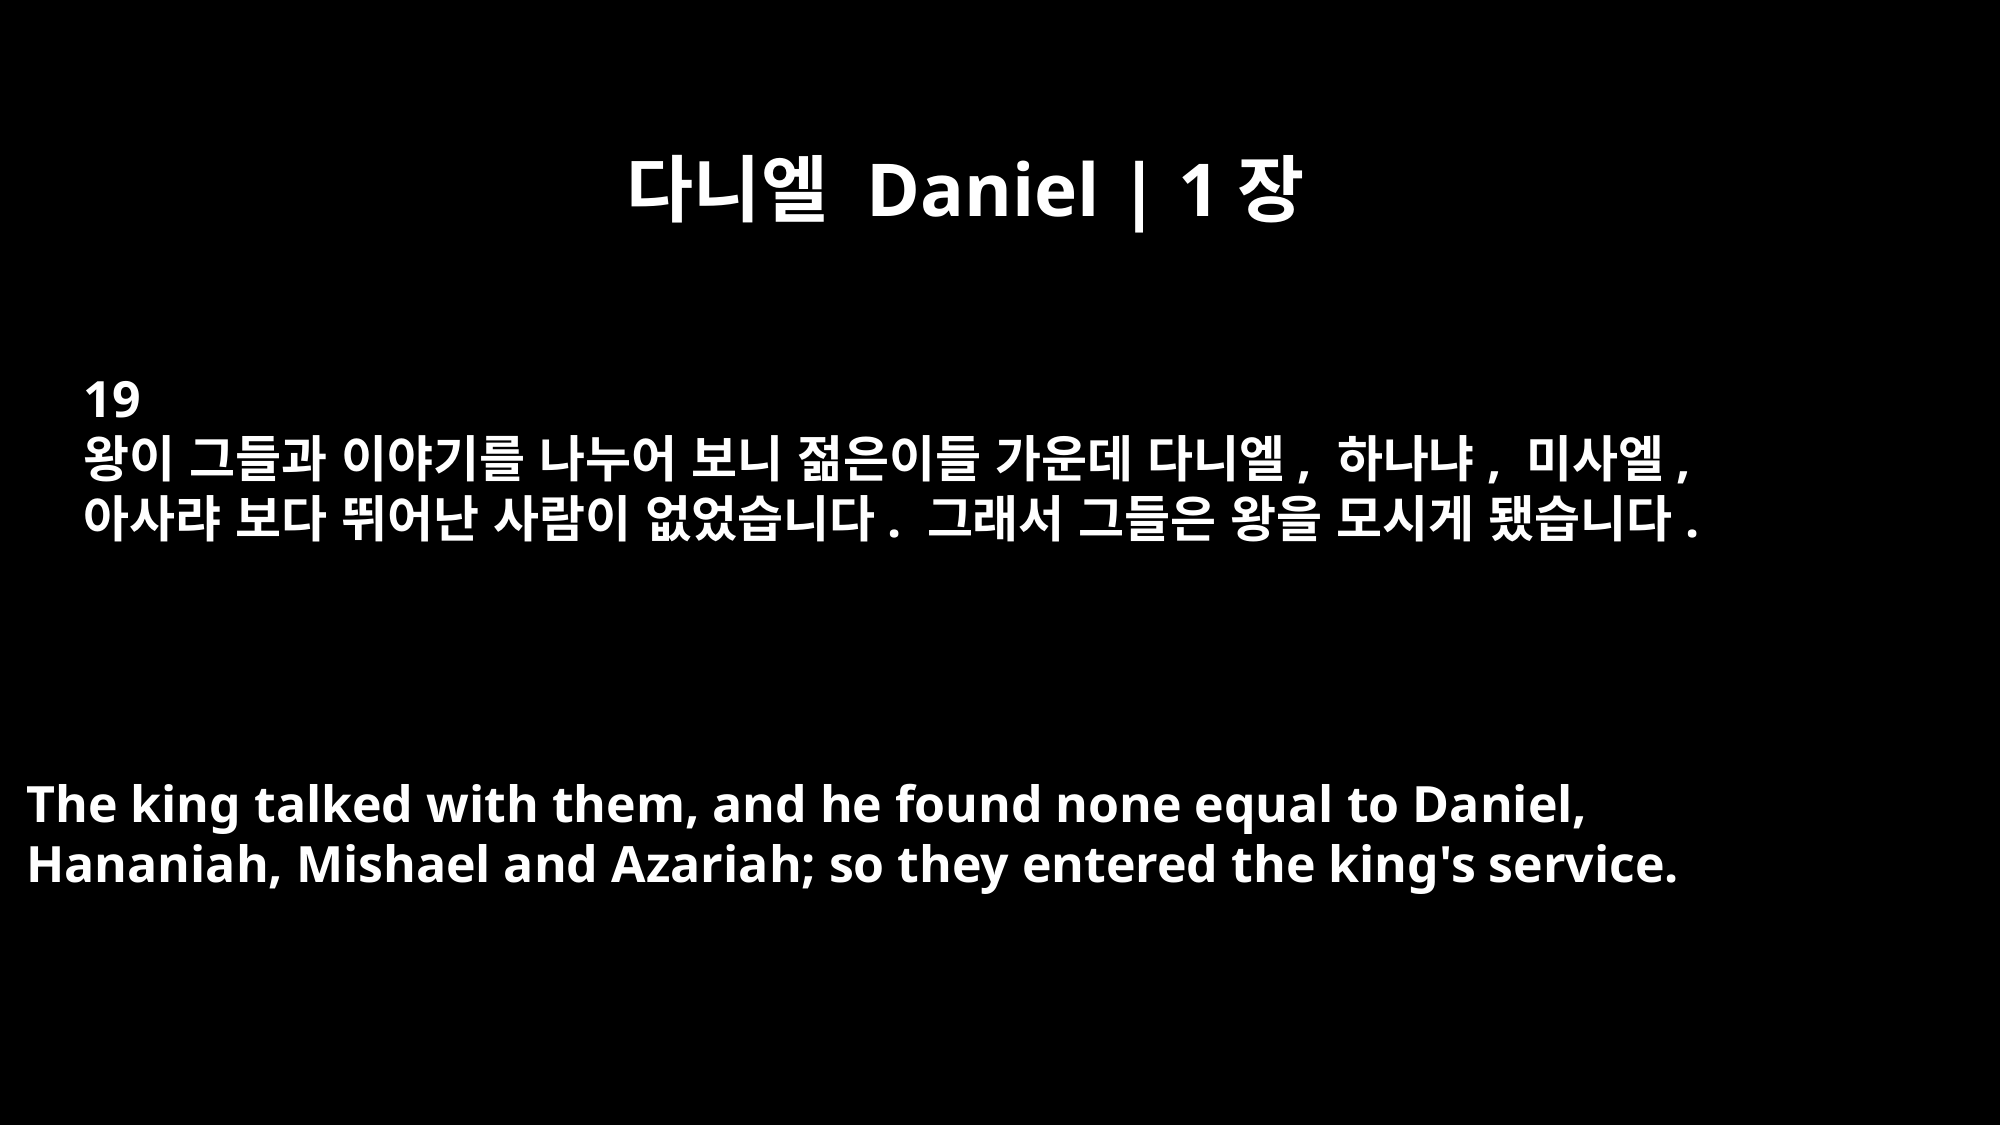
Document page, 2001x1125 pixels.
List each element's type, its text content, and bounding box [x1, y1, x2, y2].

text_box 다니엘 Daniel | 1장 [611, 136, 1320, 239]
text_box 19 왕이 그들과 이야기를 나누어 보니 젊은이들 가운데 다니엘, 하나냐, 미사엘, 아사랴 보다 뛰어난 사람이 없었습니다. 그래서 그들은 왕을 모시게 됐습니다. [69, 359, 1719, 555]
text_box The king talked with them, and he found none equal to Daniel, Hananiah, Mishael and Azariah; so they entered the king's service. [11, 764, 1695, 900]
